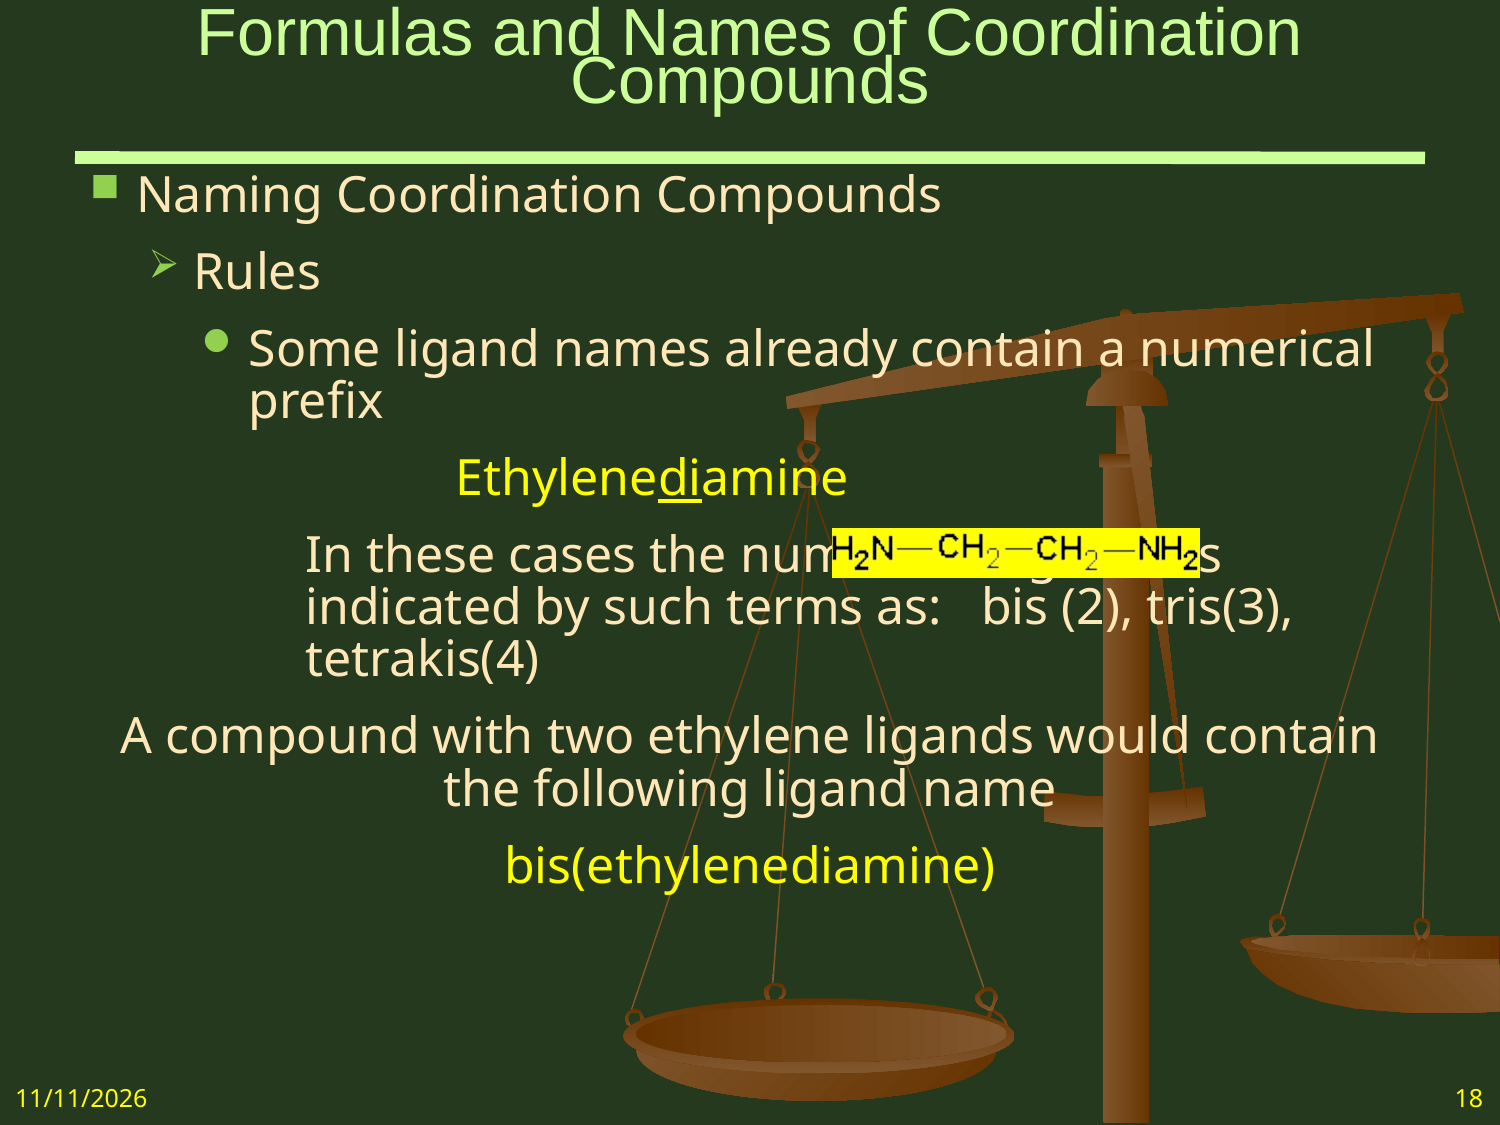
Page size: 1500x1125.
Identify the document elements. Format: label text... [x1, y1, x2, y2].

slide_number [0, 1074, 163, 1125]
slide_number 18 [1437, 1074, 1500, 1125]
title Formulas and Names of Coordination Compounds [74, 0, 1426, 138]
picture [831, 528, 1201, 579]
list Naming Coordination Compounds Rules Some ligand names already contain a numerical prefix Ethylenediamine In these cases the number of ligands is indicated by such terms as: bis (2), tris(3), tetrakis(4) A compound with two ethylene ligands would contain the following ligand name bis(ethylenediamine) [74, 162, 1426, 1076]
